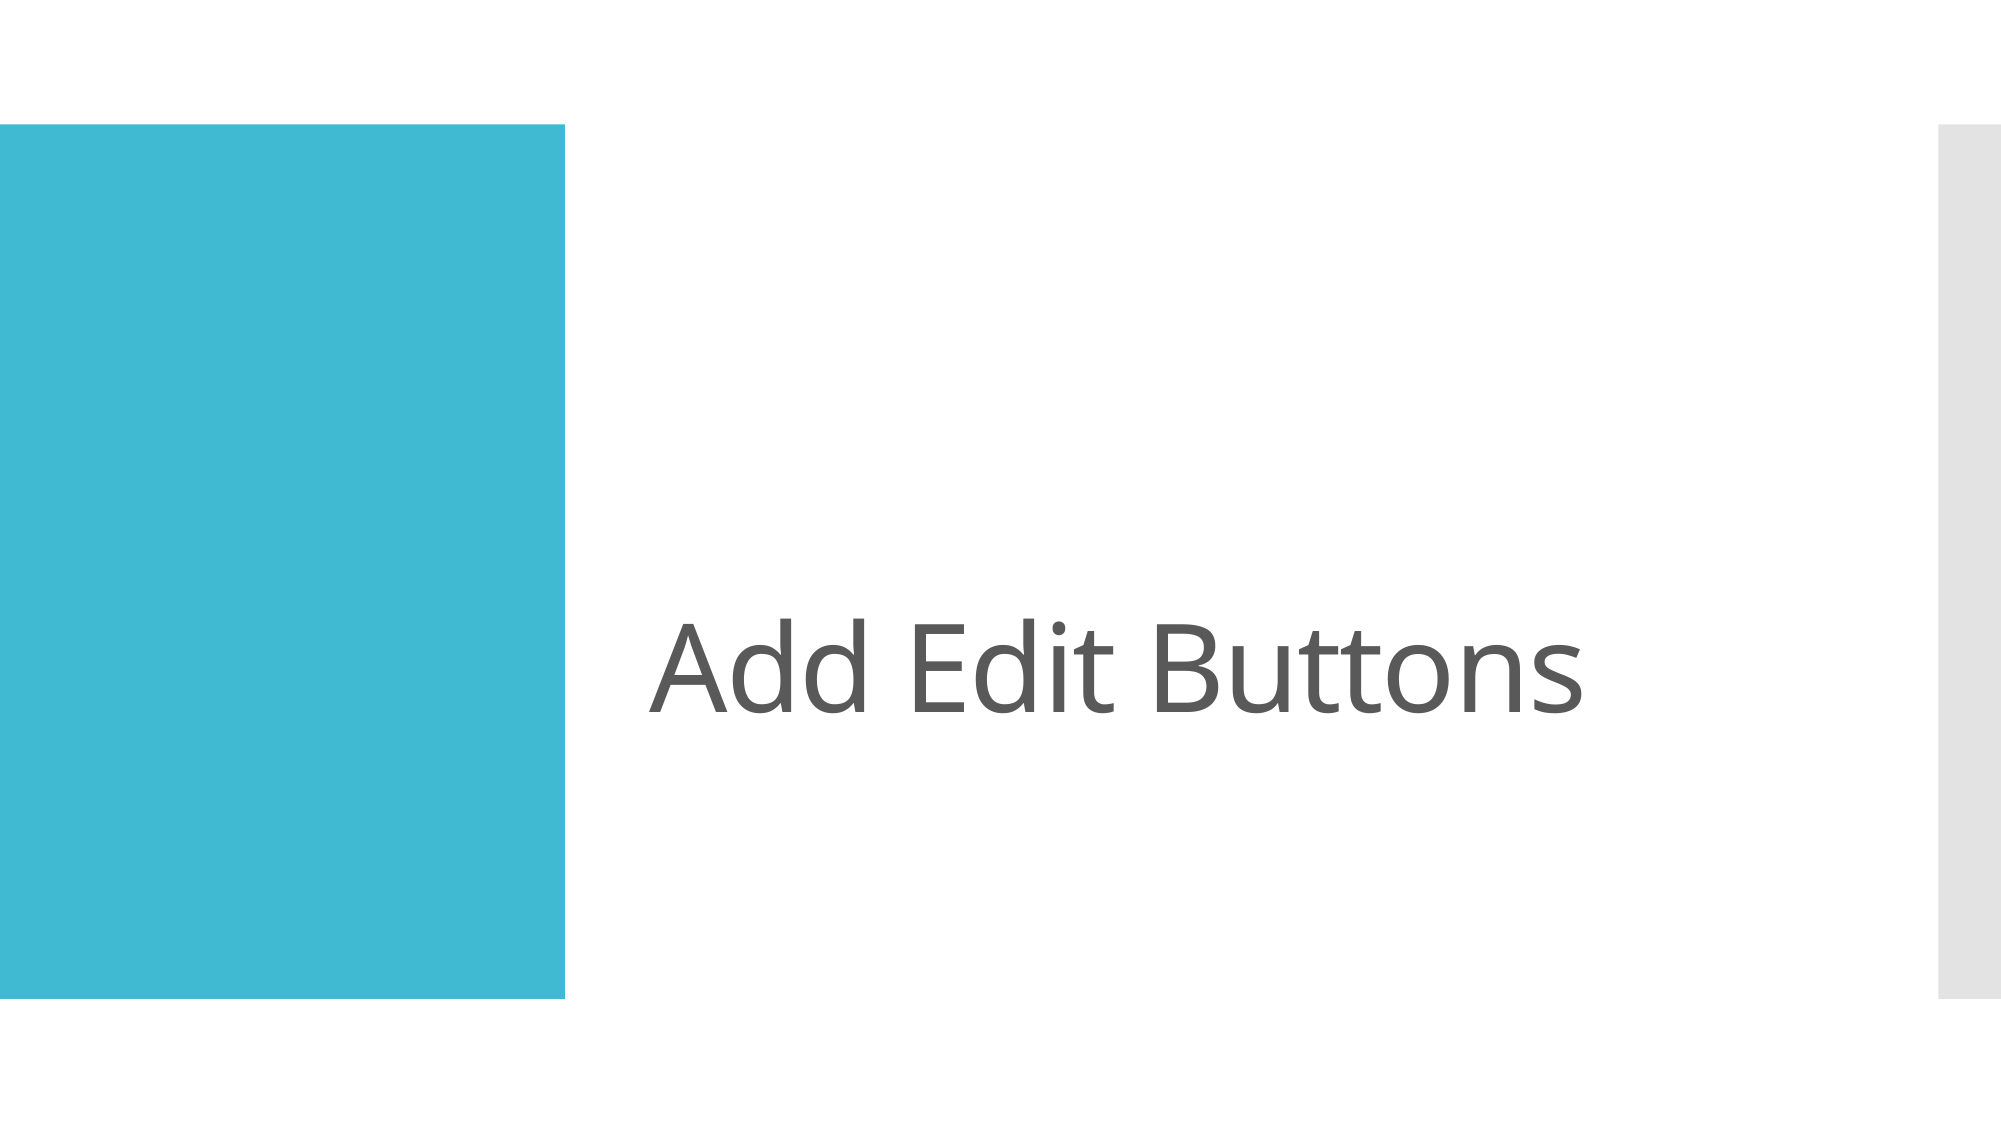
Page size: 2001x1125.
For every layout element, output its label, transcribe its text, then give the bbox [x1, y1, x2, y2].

title Add Edit Buttons [634, 213, 1835, 747]
